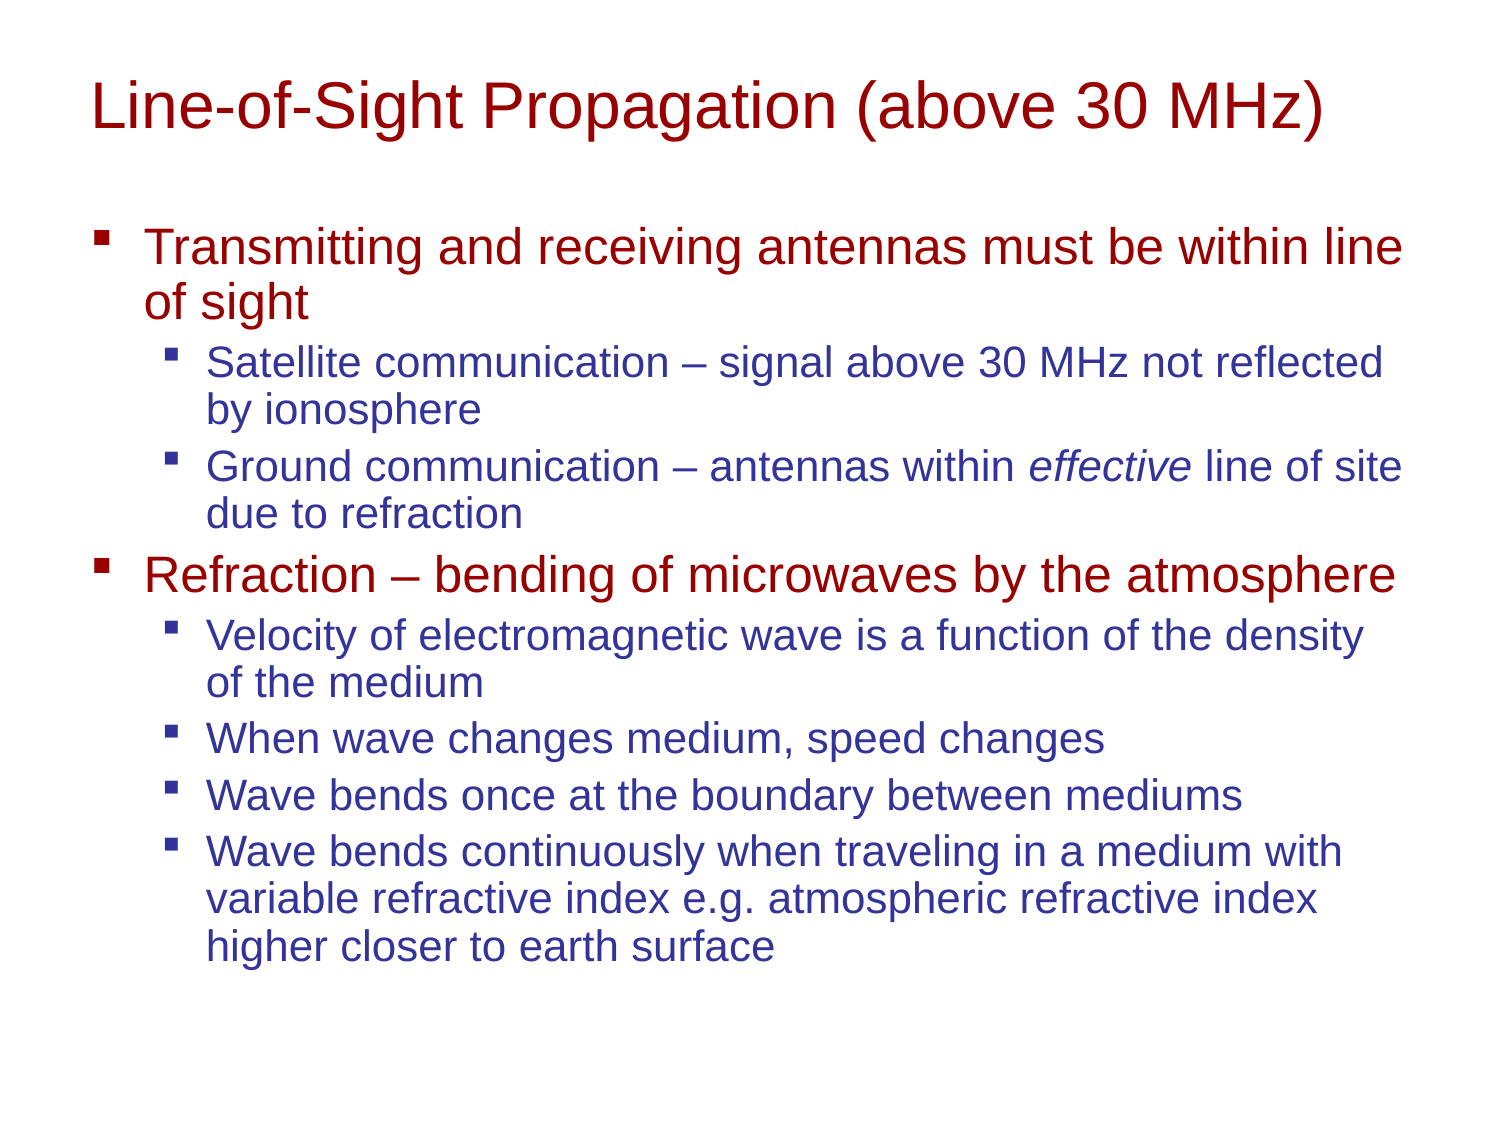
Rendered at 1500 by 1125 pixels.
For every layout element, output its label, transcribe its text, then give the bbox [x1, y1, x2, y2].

title Line-of-Sight Propagation (above 30 MHz) [75, 24, 1425, 180]
list Transmitting and receiving antennas must be within line of sight Satellite communication – signal above 30 MHz not reflected by ionosphere Ground communication – antennas within effective line of site due to refraction Refraction – bending of microwaves by the atmosphere Velocity of electromagnetic wave is a function of the density of the medium When wave changes medium, speed changes Wave bends once at the boundary between mediums Wave bends continuously when traveling in a medium with variable refractive index e.g. atmospheric refractive index higher closer to earth surface [75, 212, 1425, 1005]
